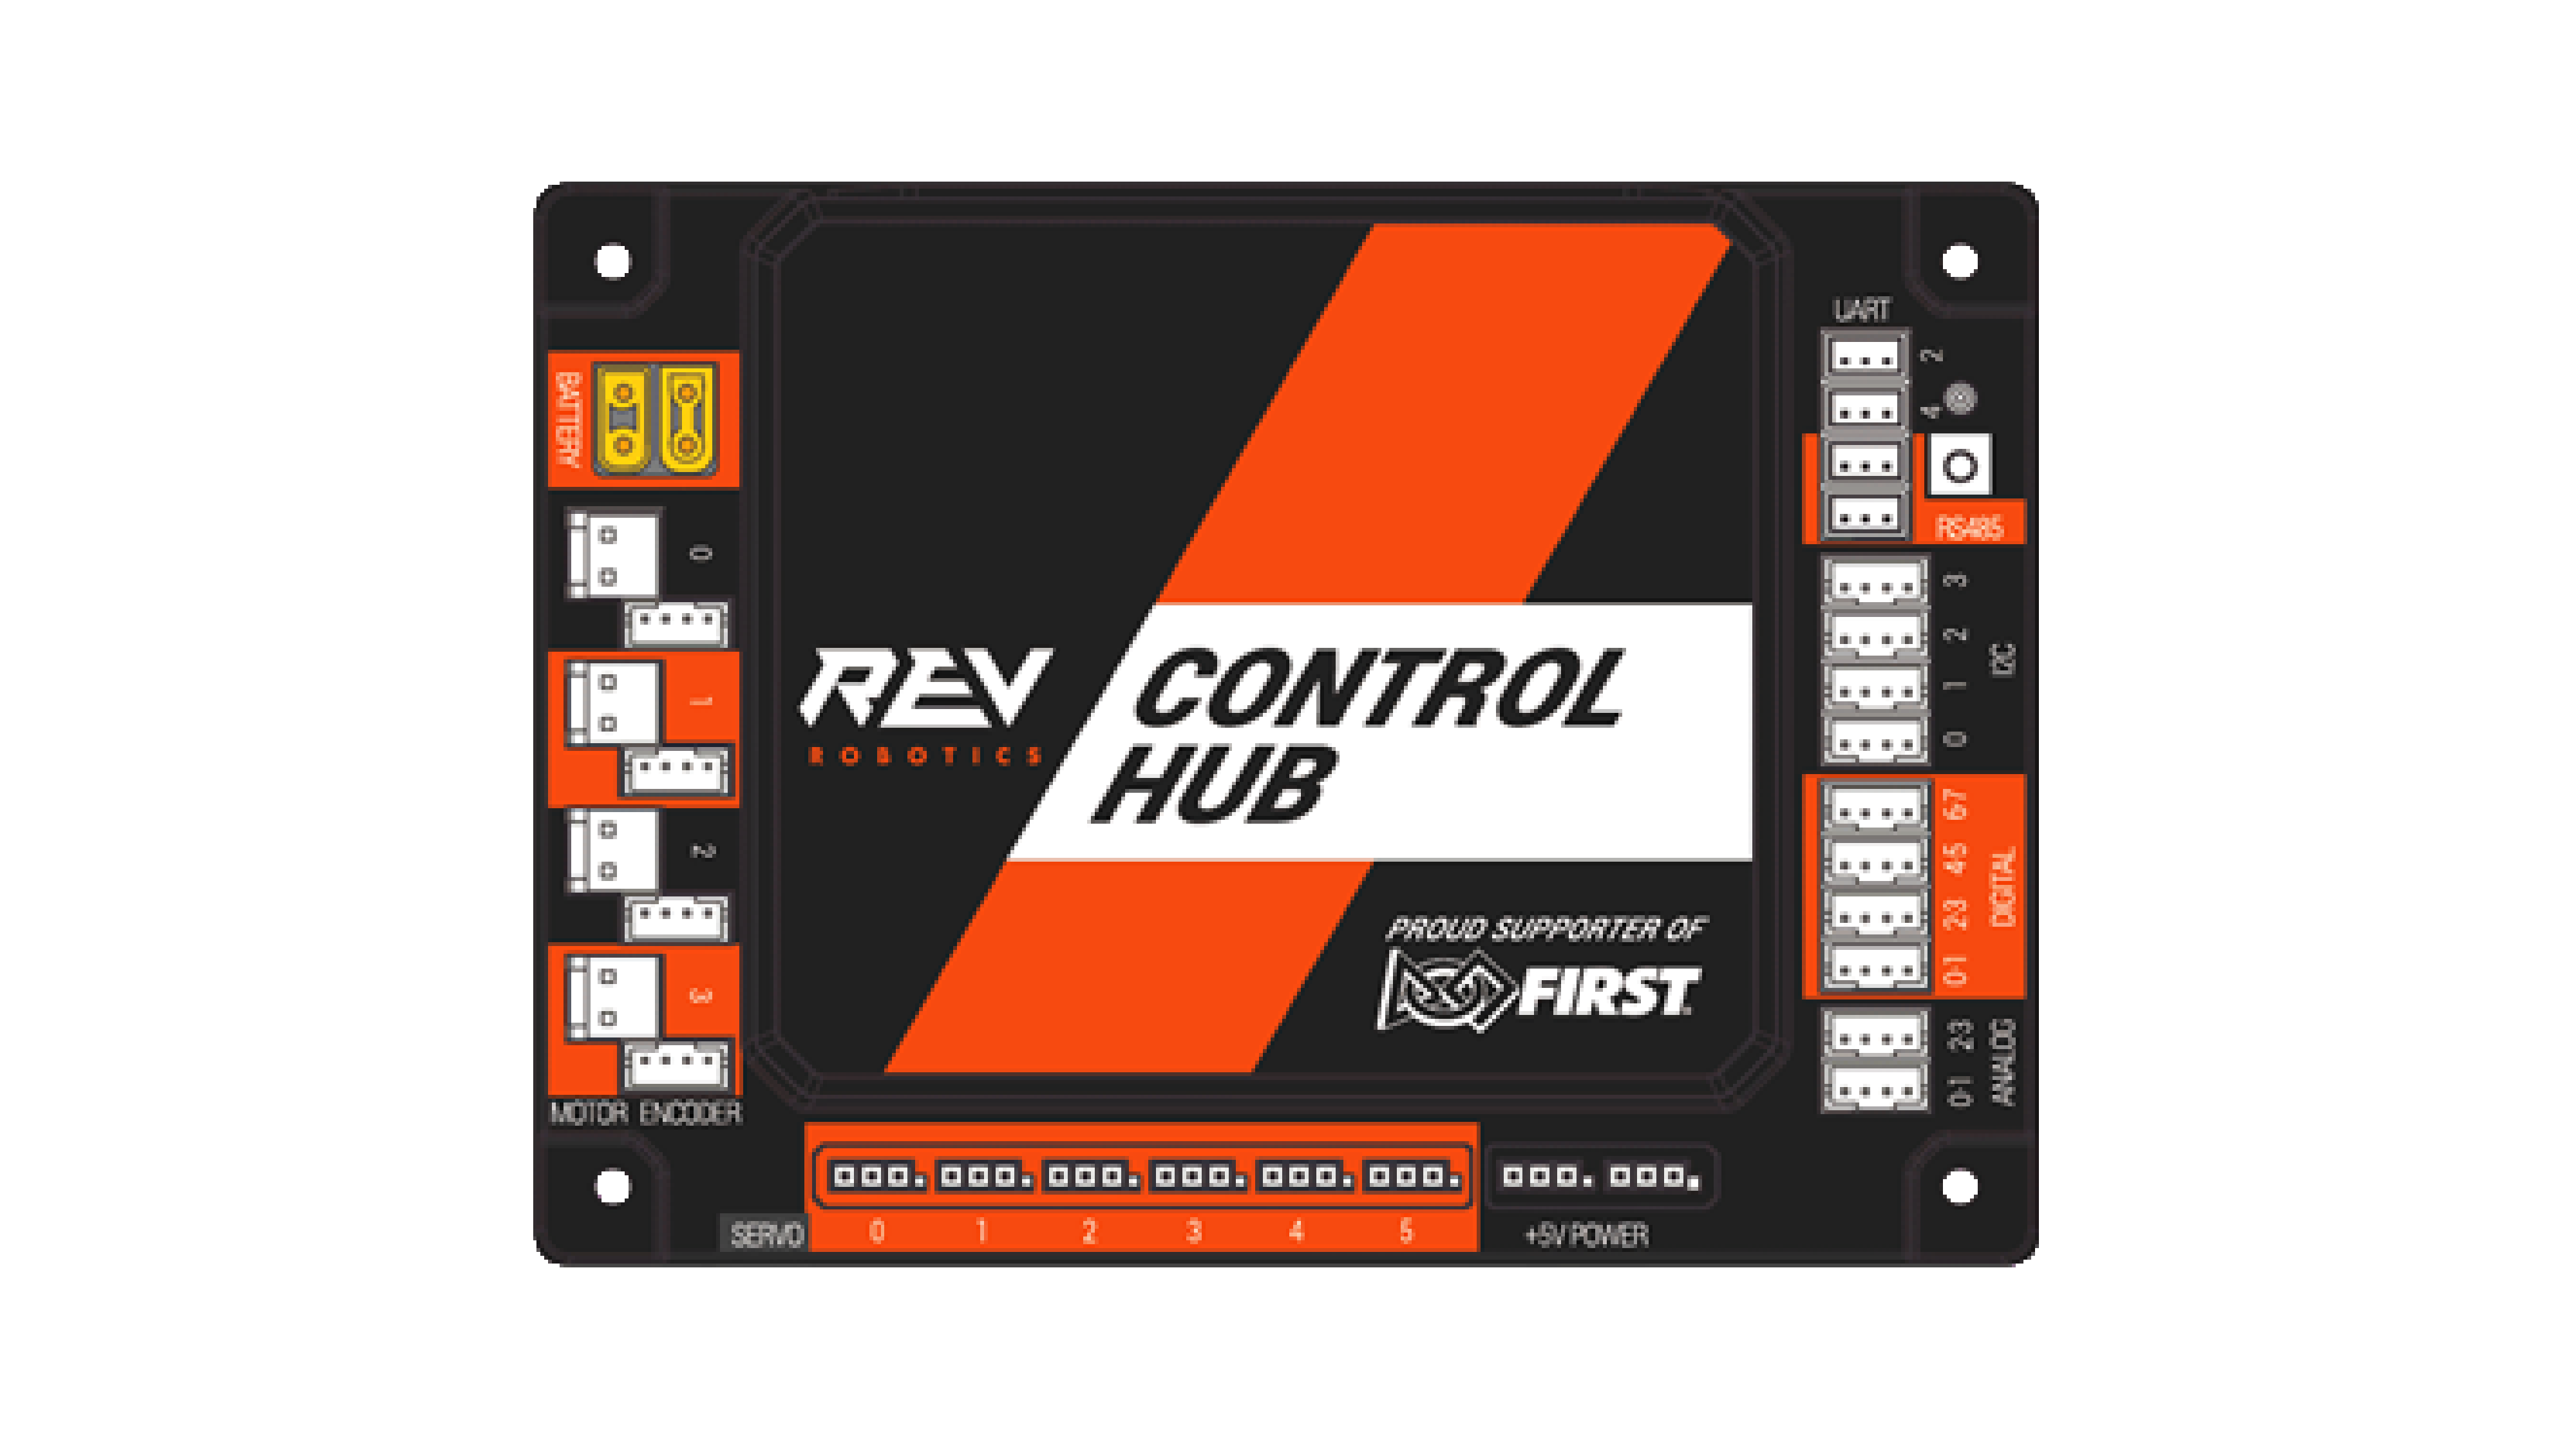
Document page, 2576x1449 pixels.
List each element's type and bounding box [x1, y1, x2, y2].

picture [533, 182, 2043, 1267]
